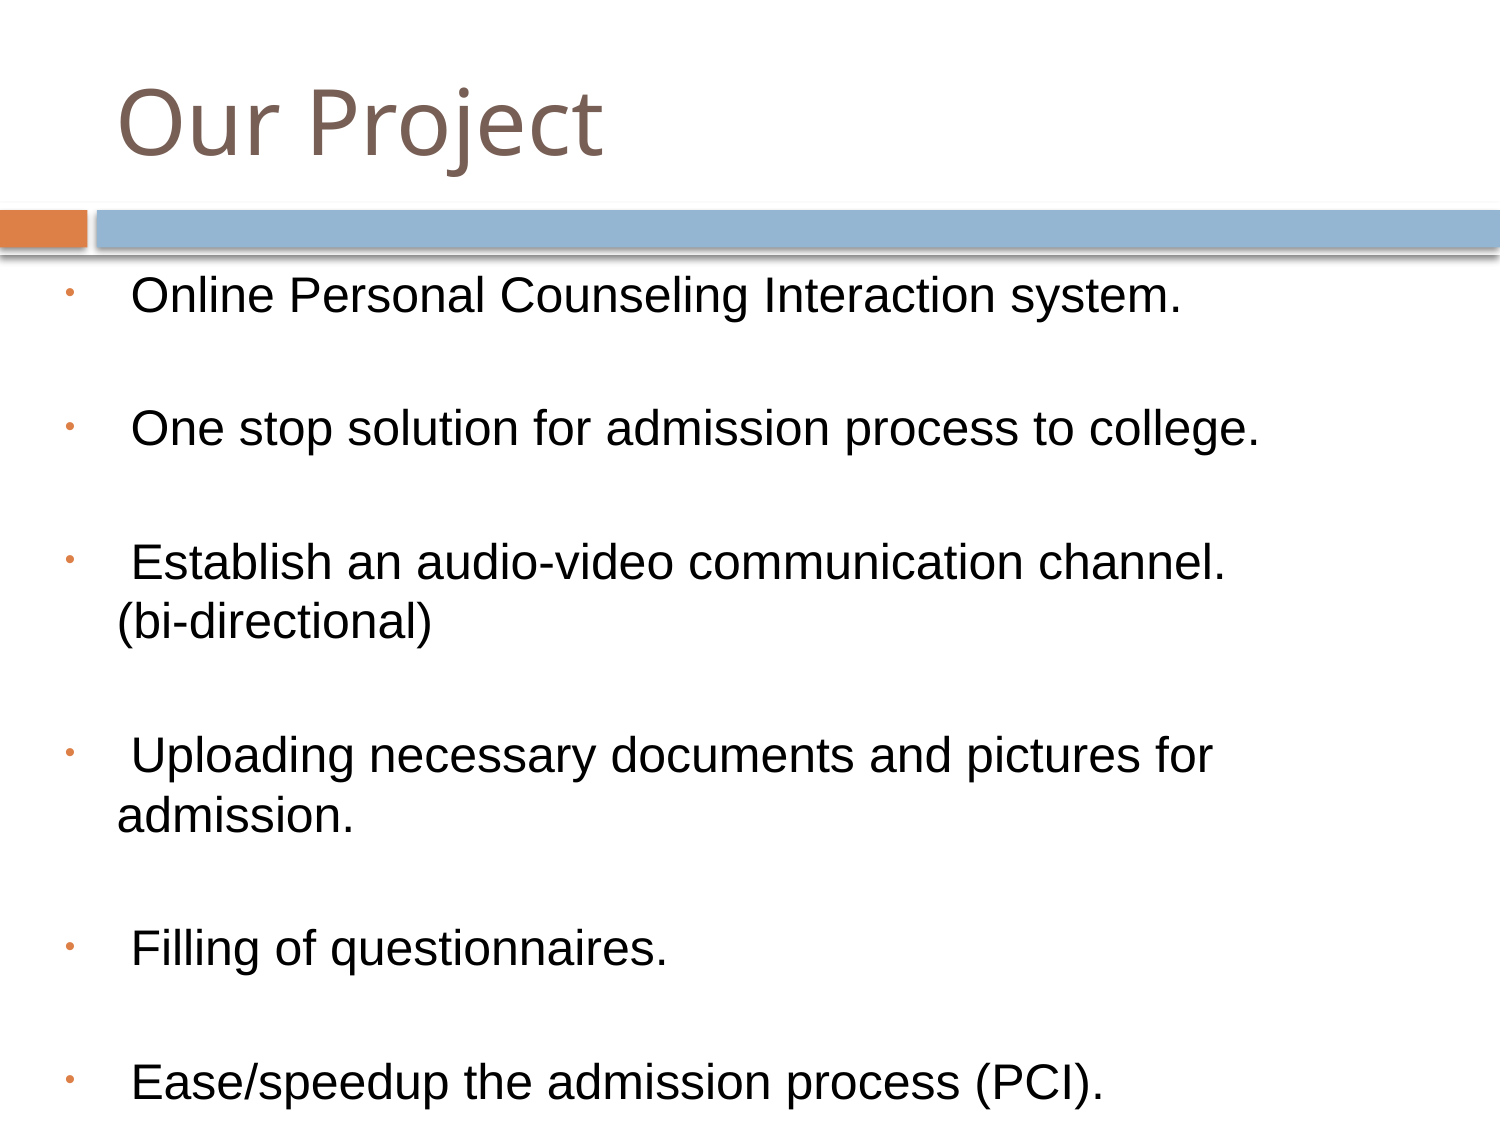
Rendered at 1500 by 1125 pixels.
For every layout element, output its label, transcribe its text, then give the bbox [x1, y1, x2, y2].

title Our Project [100, 37, 1438, 200]
list Online Personal Counseling Interaction system. One stop solution for admission process to college. Establish an audio-video communication channel. (bi-directional) Uploading necessary documents and pictures for admission. Filling of questionnaires. Ease/speedup the admission process (PCI). [50, 254, 1475, 1125]
